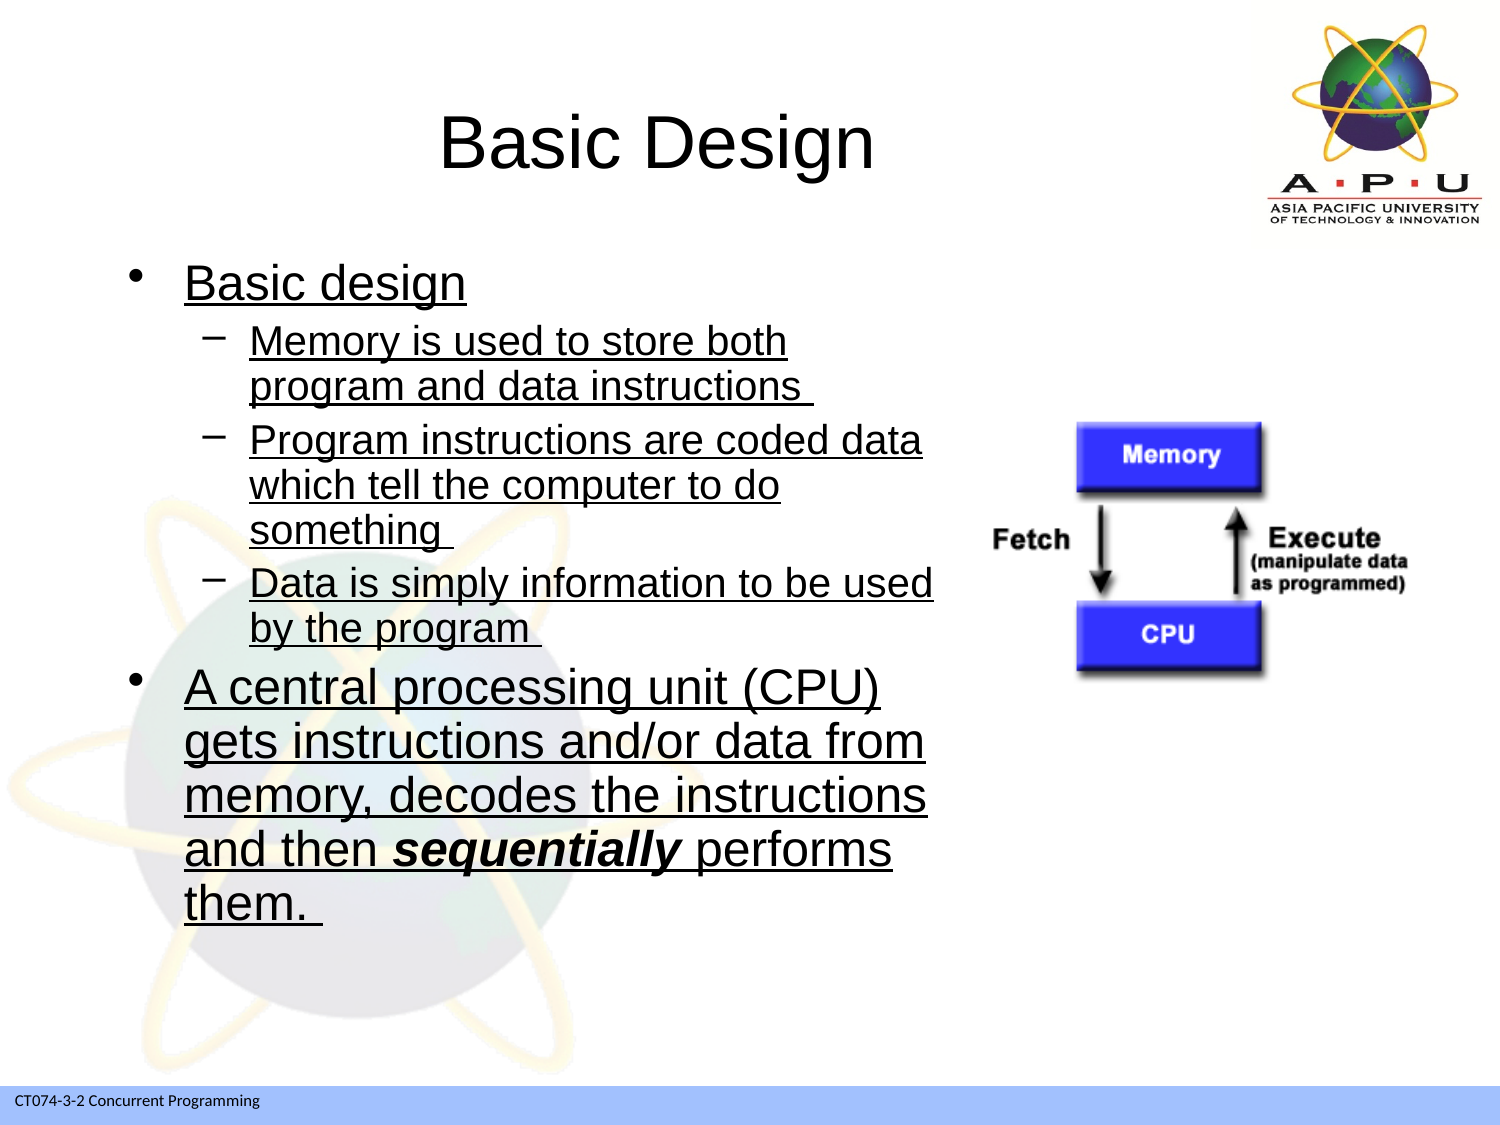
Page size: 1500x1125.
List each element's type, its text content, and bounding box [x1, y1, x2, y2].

list Basic design Memory is used to store both program and data instructions Program instructions are coded data which tell the computer to do something Data is simply information to be used by the program A central processing unit (CPU) gets instructions and/or data from memory, decodes the instructions and then sequentially performs them. [112, 249, 963, 975]
title Basic Design [79, 45, 1235, 233]
picture [985, 408, 1417, 687]
picture [1251, 0, 1500, 249]
